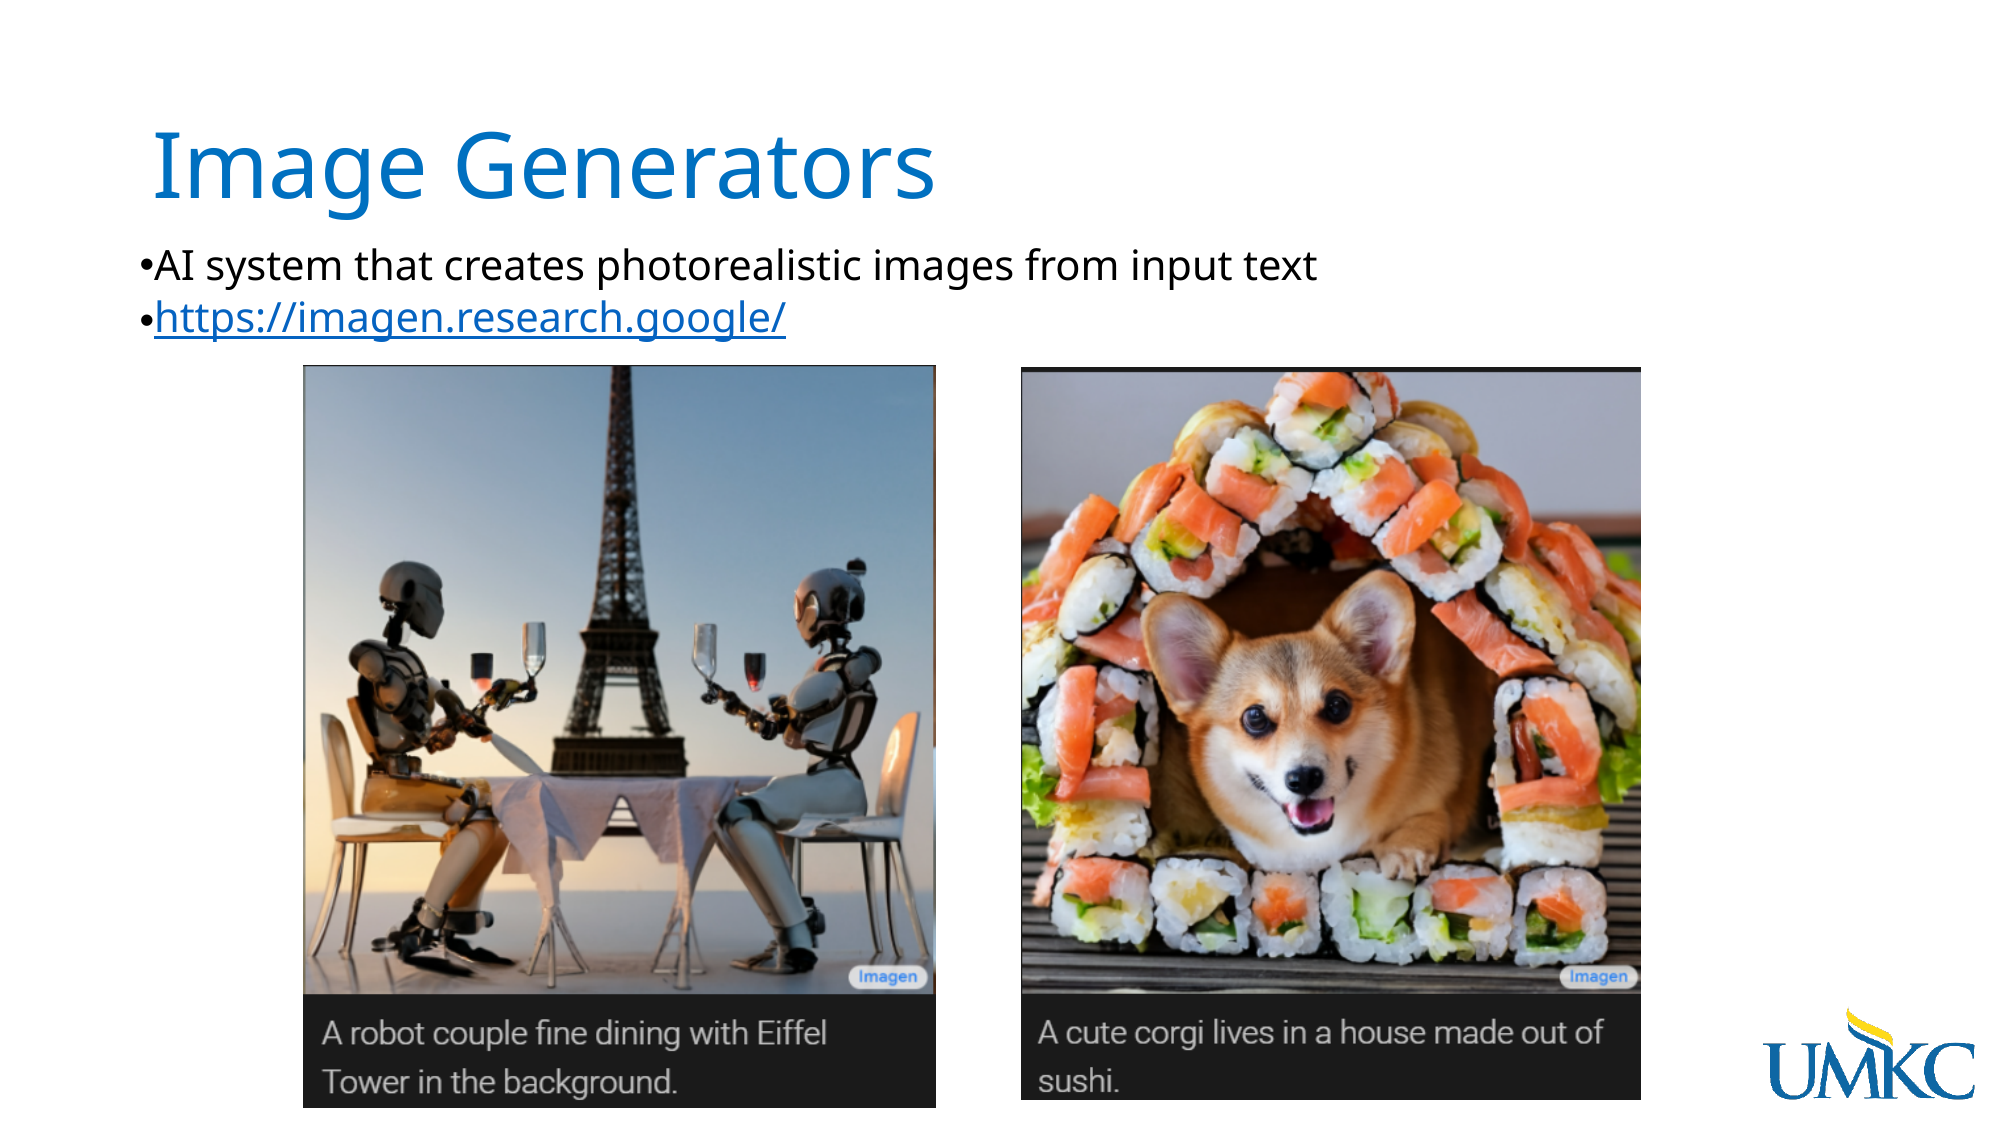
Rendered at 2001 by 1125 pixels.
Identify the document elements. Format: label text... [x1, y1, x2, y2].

list AI system that creates photorealistic images from input text https://imagen.research.google/ [124, 231, 1821, 378]
picture [1762, 1005, 1975, 1100]
picture [1021, 367, 1641, 1100]
picture [303, 365, 936, 1108]
title Image Generators [137, 59, 1863, 278]
